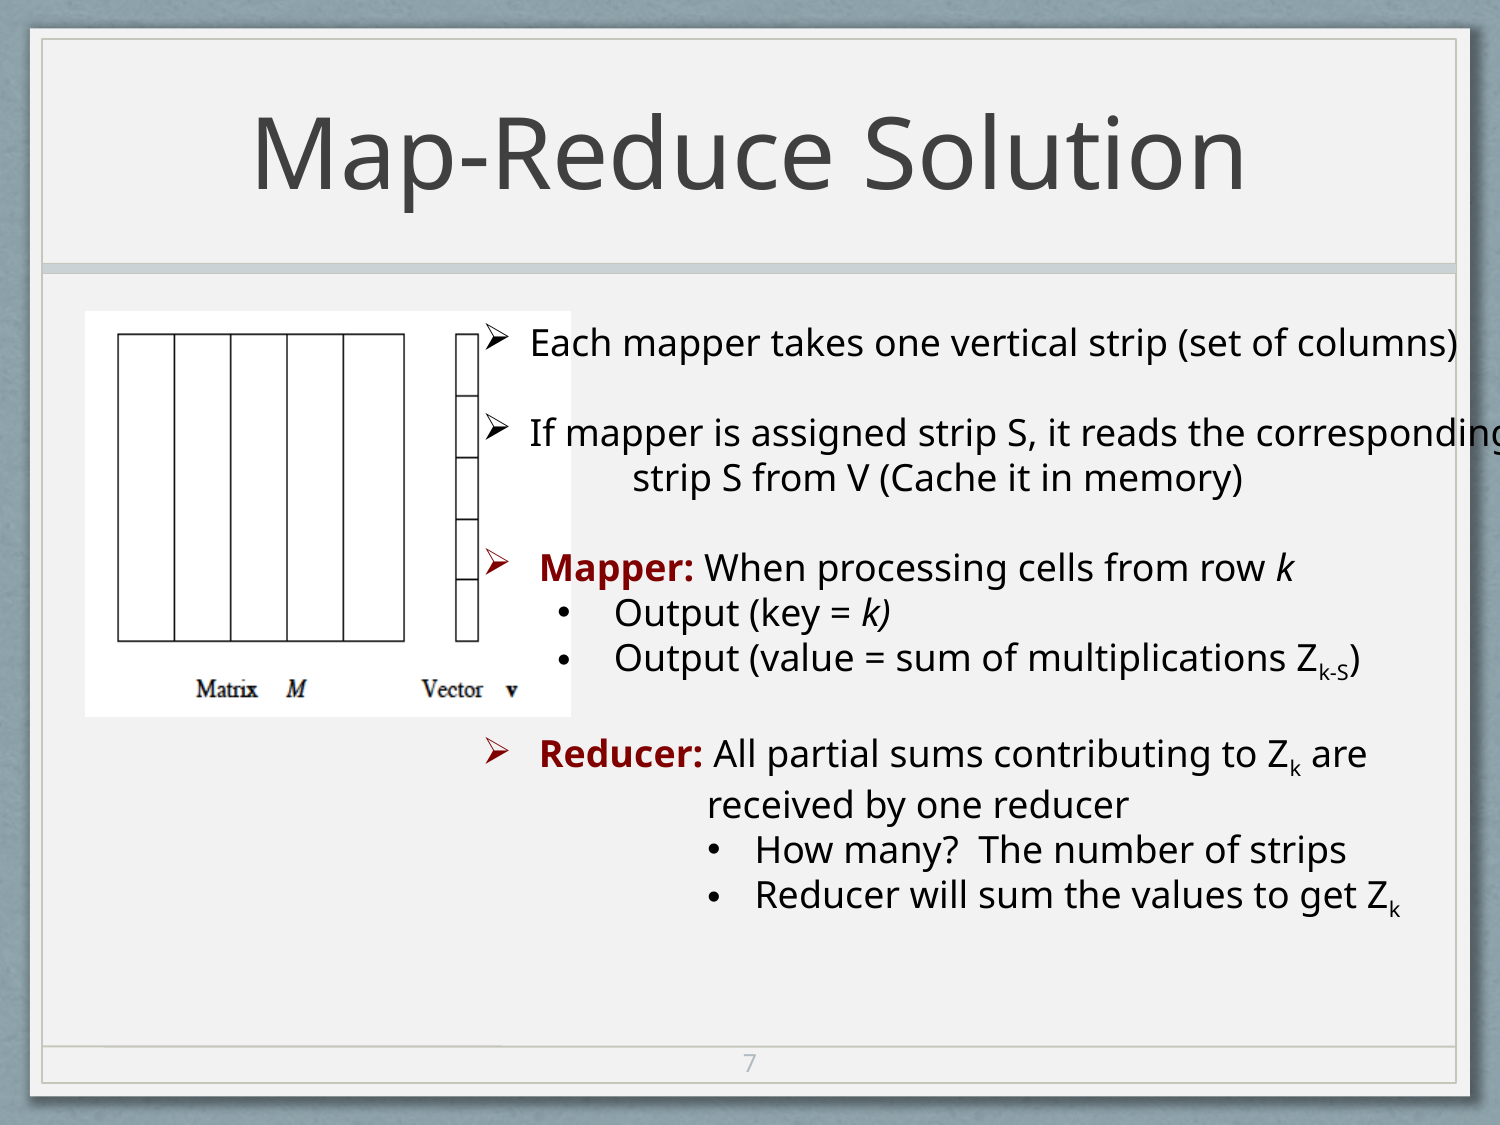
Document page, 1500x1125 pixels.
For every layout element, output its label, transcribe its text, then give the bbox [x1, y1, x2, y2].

text_box Each mapper takes one vertical strip (set of columns) If mapper is assigned strip S, it reads the corresponding strip S from V (Cache it in memory) Mapper: When processing cells from row k Output (key = k) Output (value = sum of multiplications Zk-S) Reducer: All partial sums contributing to Zk are received by one reducer How many? The number of strips Reducer will sum the values to get Zk [467, 311, 1500, 975]
title Map-Reduce Solution [147, 40, 1353, 260]
picture [85, 310, 571, 717]
slide_number 7 [687, 1042, 813, 1088]
